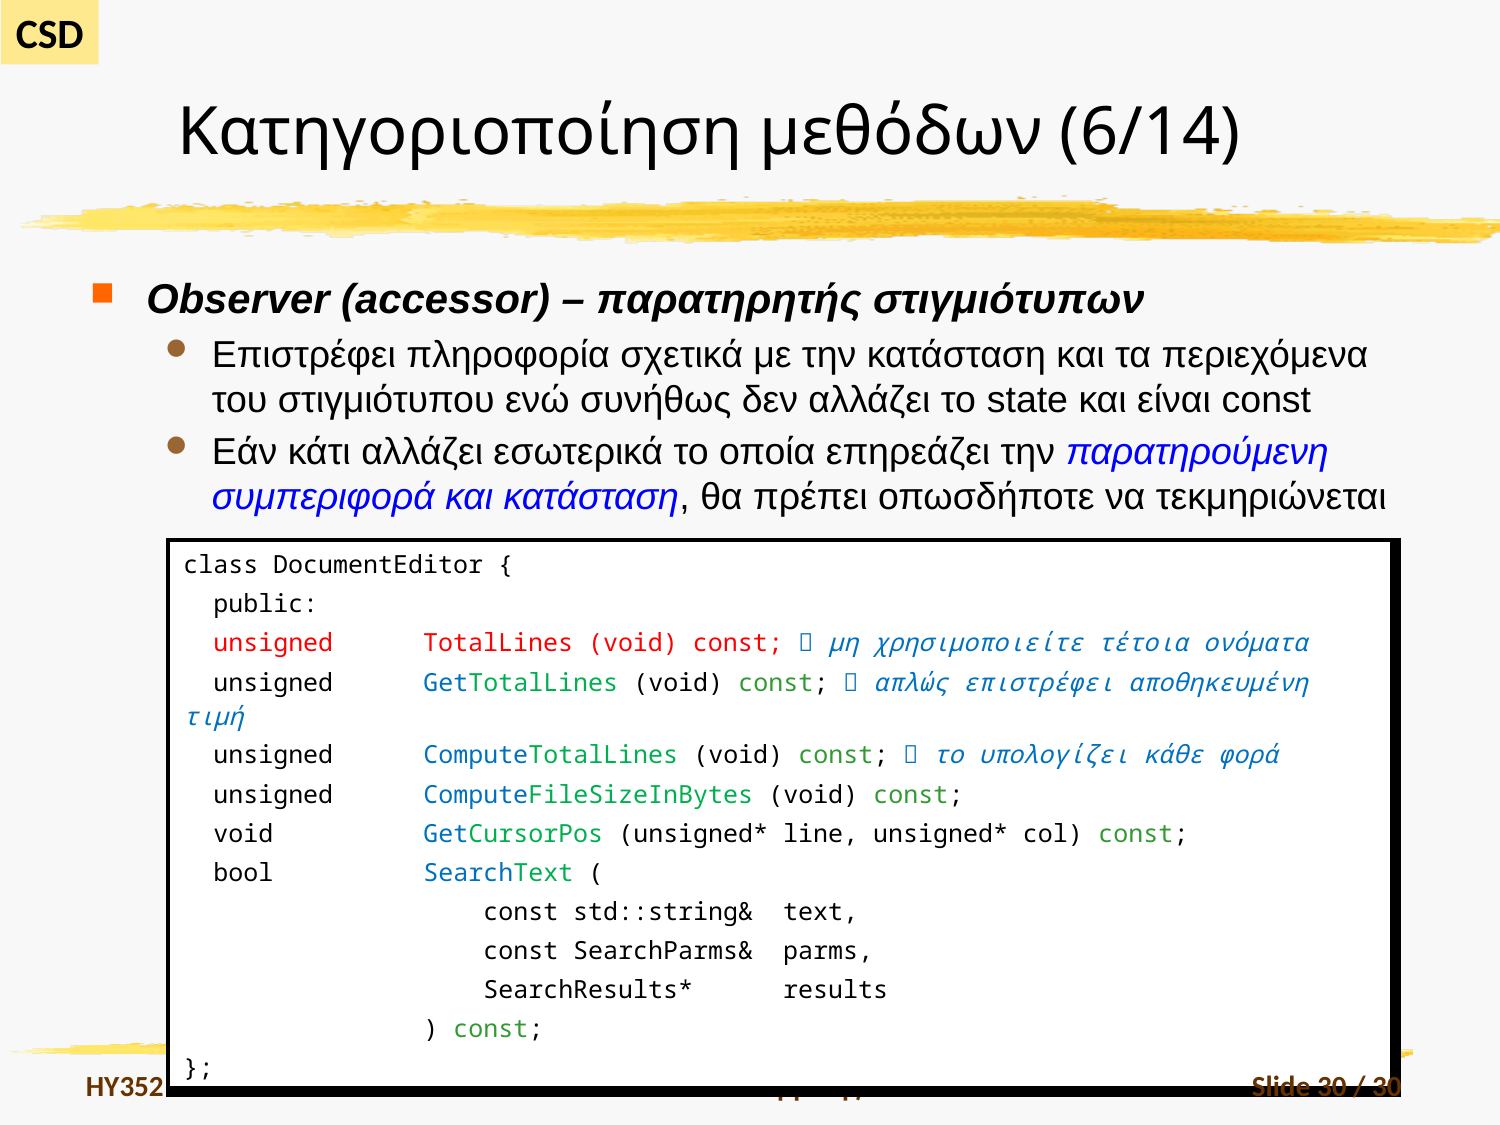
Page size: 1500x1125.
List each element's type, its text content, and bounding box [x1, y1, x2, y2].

picture [21, 190, 1500, 254]
footer Α. Σαββίδης [549, 1097, 1025, 1110]
slide_number HY352 [70, 1034, 400, 1110]
picture [11, 1037, 70, 1064]
list Observer (accessor) – παρατηρητής στιγμιότυπων Επιστρέφει πληροφορία σχετικά με την κατάσταση και τα περιεχόμενα του στιγμιότυπου ενώ συνήθως δεν αλλάζει το state και είναι const Εάν κάτι αλλάζει εσωτερικά το οποία επηρεάζει την παρατηρούμενη συμπεριφορά και κατάσταση, θα πρέπει οπωσδήποτε να τεκμηριώνεται [75, 264, 1438, 990]
title Κατηγοριοποίηση μεθόδων (6/14) [162, 24, 1500, 175]
slide_number Slide 30 / 30 [1104, 1034, 1417, 1110]
table_header class DocumentEditor { public: unsigned TotalLines (void) const;  μη χρησιμοποιείτε τέτοια ονόματα unsigned GetTotalLines (void) const;  απλώς επιστρέφει αποθηκευμένη τιμή unsigned ComputeTotalLines (void) const;  το υπολογίζει κάθε φορά unsigned ComputeFileSizeInBytes (void) const; void GetCursorPos (unsigned* line, unsigned* col) const; bool SearchText ( const std::string& text, const SearchParms& parms, SearchResults* results ) const; }; [170, 542, 1390, 1086]
